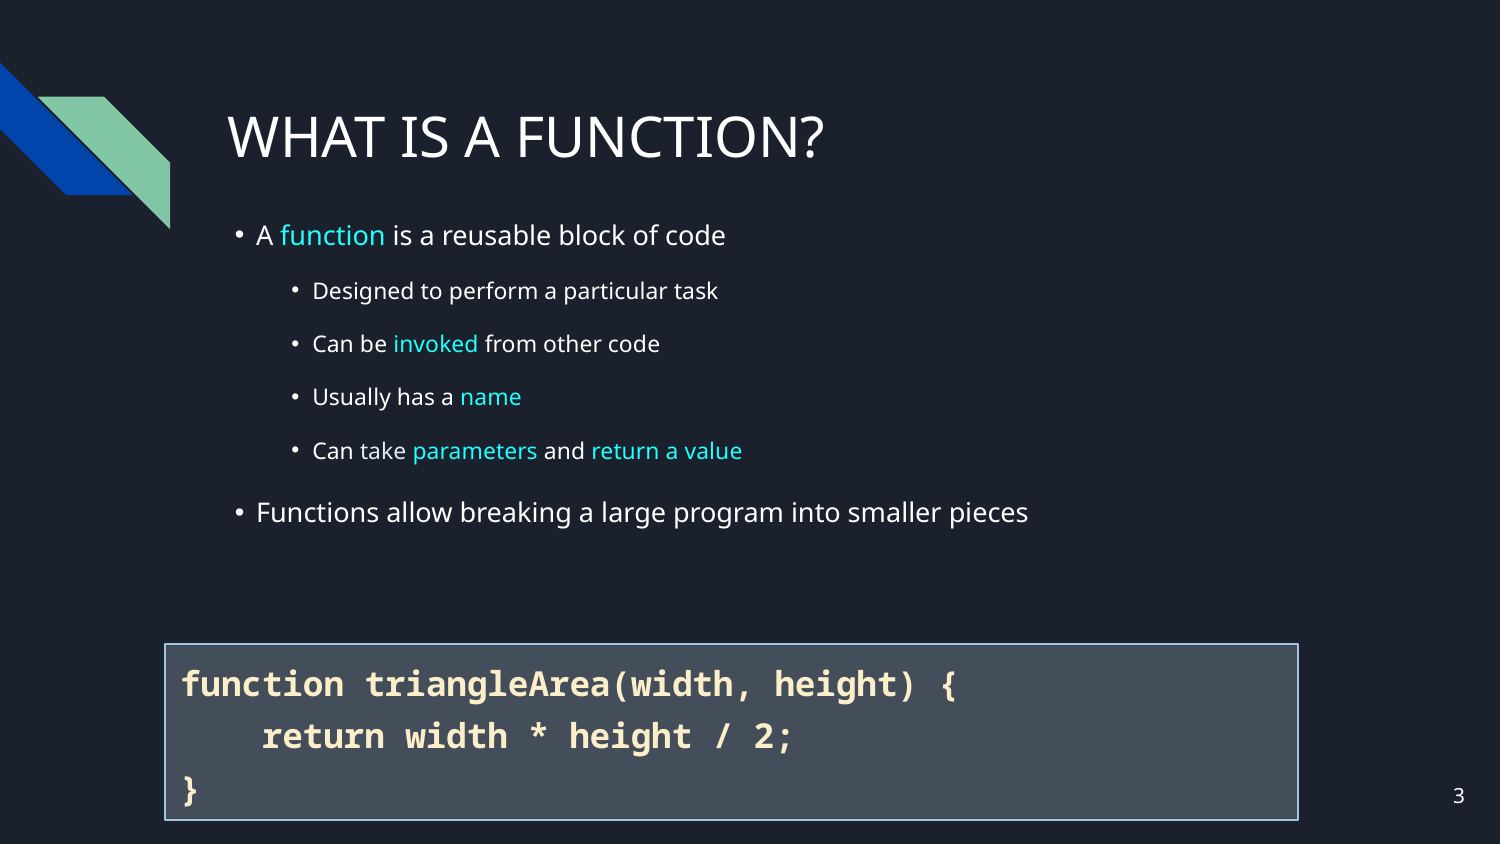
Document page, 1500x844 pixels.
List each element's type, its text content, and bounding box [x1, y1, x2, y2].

slide_number ‹#› [1389, 764, 1480, 830]
title WHAT IS A FUNCTION? [212, 64, 1368, 194]
text_box function triangleArea(width, height) { return width * height / 2; } [164, 643, 1298, 821]
list A function is a reusable block of code Designed to perform a particular task Can be invoked from other code Usually has a name Can take parameters and return a value Functions allow breaking a large program into smaller pieces [212, 194, 1368, 735]
